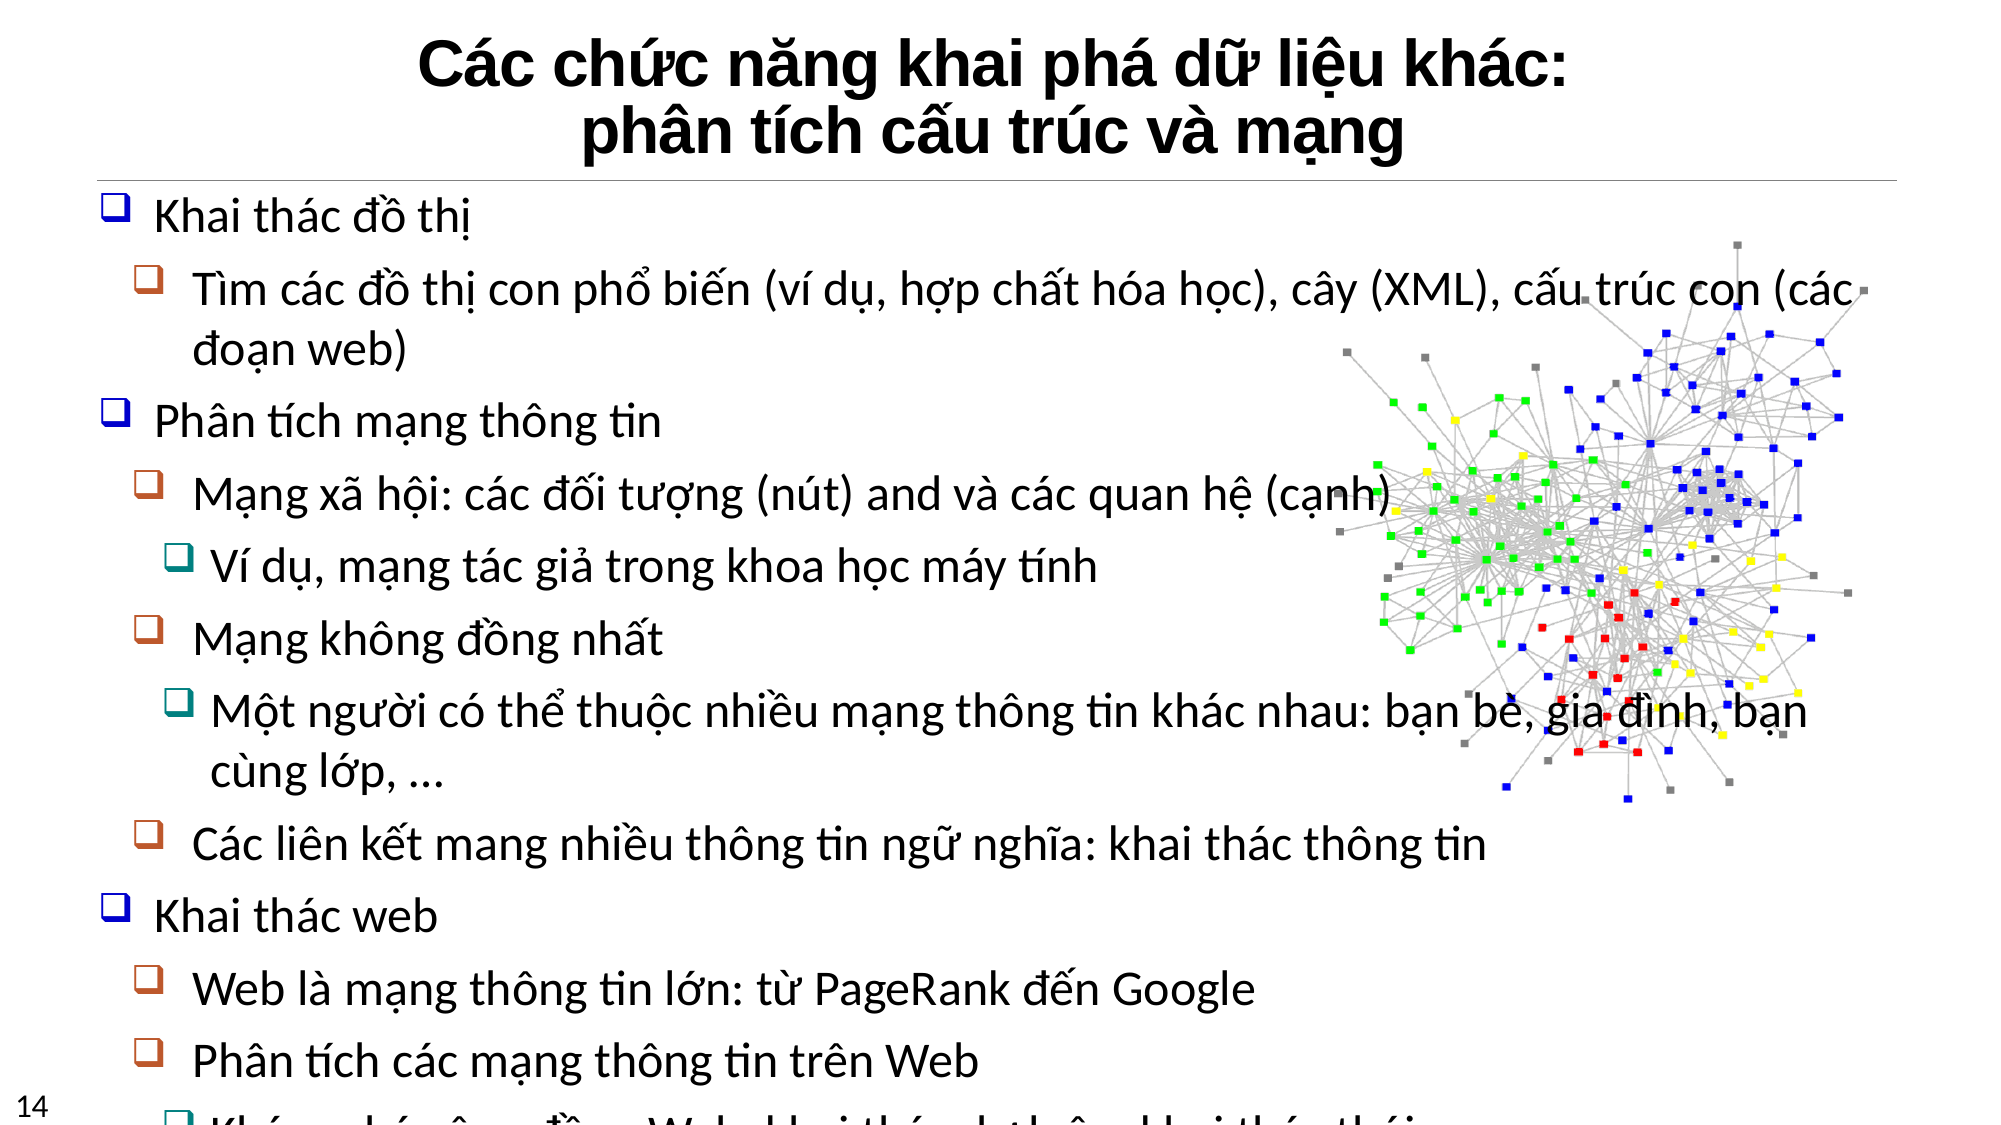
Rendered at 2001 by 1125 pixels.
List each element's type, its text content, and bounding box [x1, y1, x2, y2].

list Khai thác đồ thị Tìm các đồ thị con phổ biến (ví dụ, hợp chất hóa học), cây (XML), cấu trúc con (các đoạn web) Phân tích mạng thông tin Mạng xã hội: các đối tượng (nút) and và các quan hệ (cạnh) Ví dụ, mạng tác giả trong khoa học máy tính Mạng không đồng nhất Một người có thể thuộc nhiều mạng thông tin khác nhau: bạn bè, gia đình, bạn cùng lớp, … Các liên kết mang nhiều thông tin ngữ nghĩa: khai thác thông tin Khai thác web Web là mạng thông tin lớn: từ PageRank đến Google Phân tích các mạng thông tin trên Web Khám phá cộng đồng Web, khai thác dư luận, khai thác thói quen, … [83, 174, 1880, 1109]
picture [1269, 205, 1934, 839]
title Các chức năng khai phá dữ liệu khác: phân tích cấu trúc và mạng [97, 24, 1892, 175]
